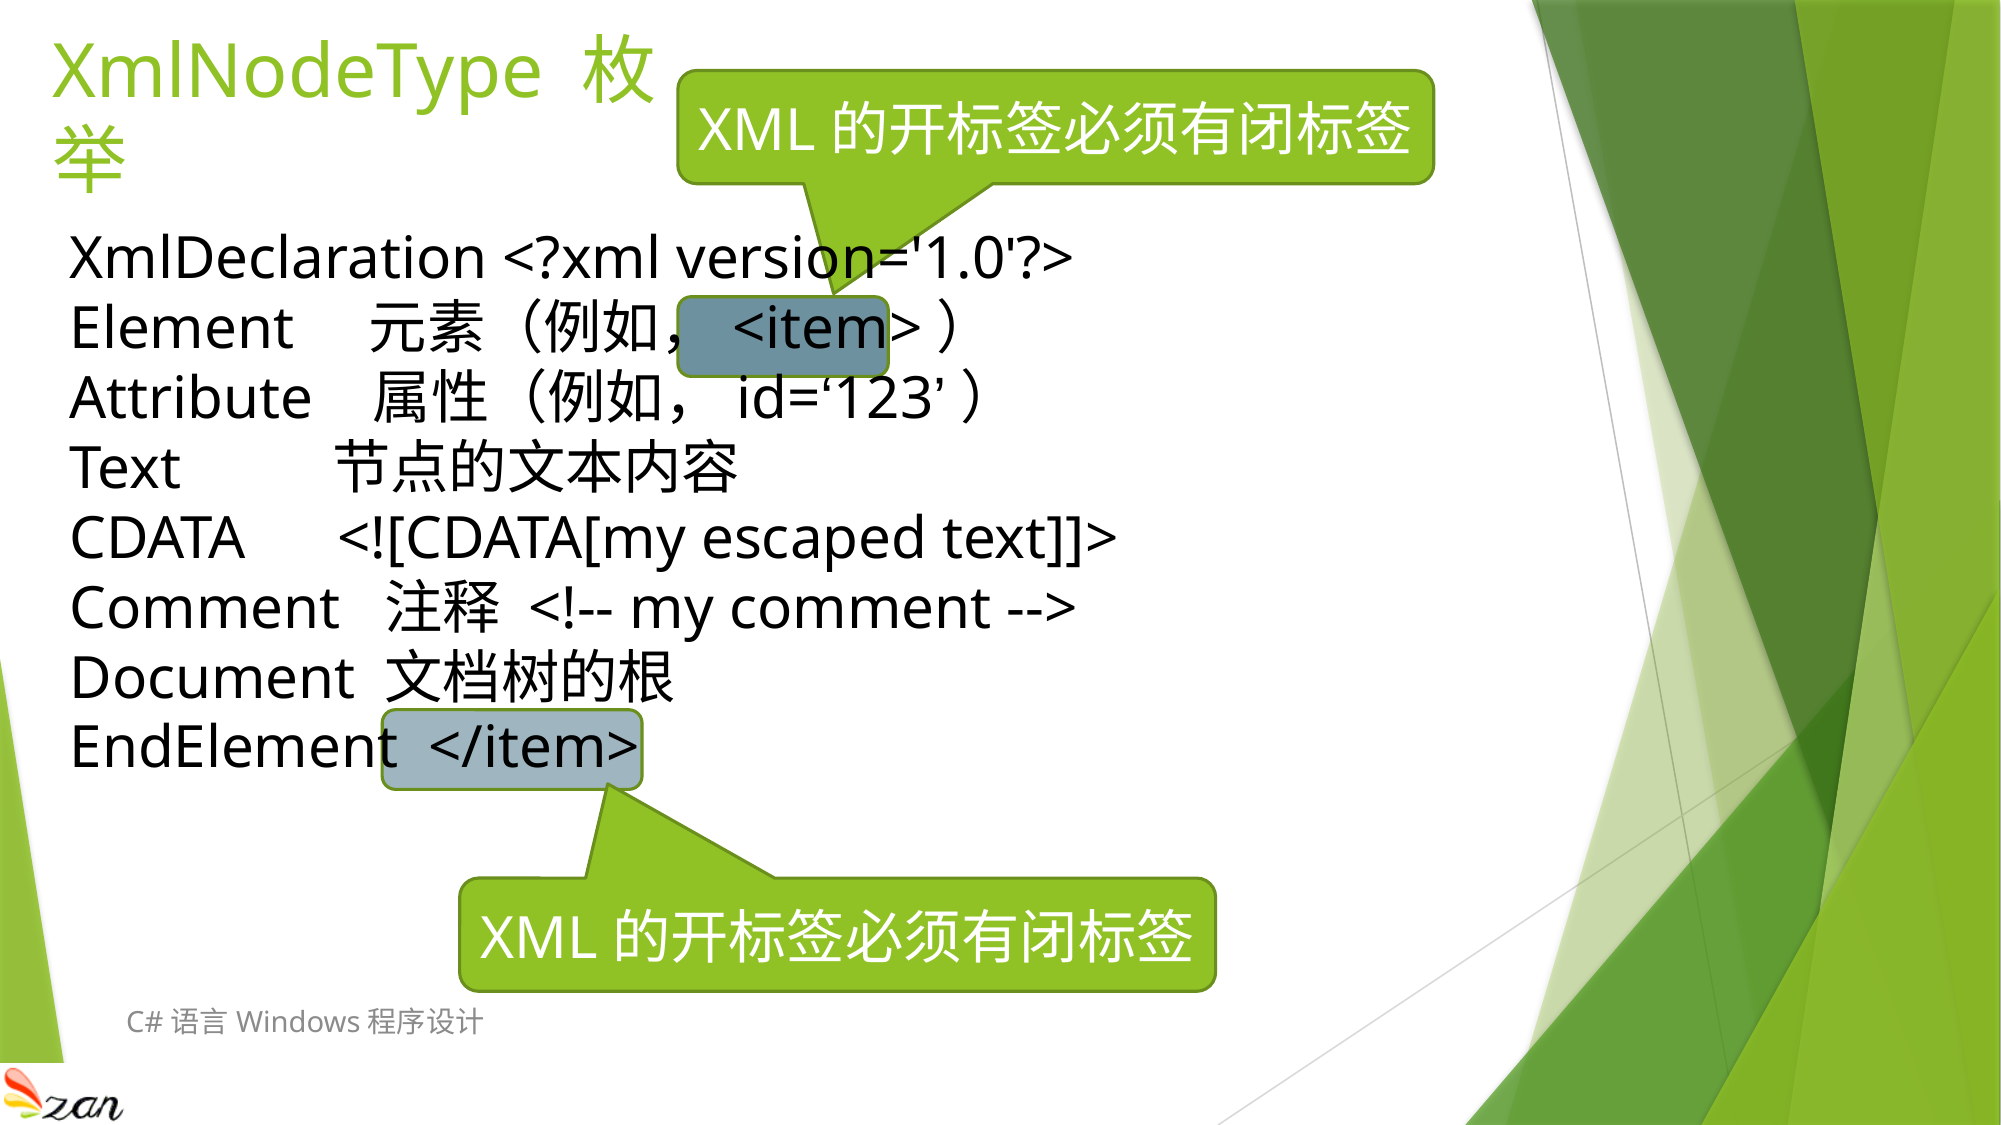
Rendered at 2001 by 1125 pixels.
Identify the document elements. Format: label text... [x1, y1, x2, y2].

text_box XmlDeclaration <?xml version='1.0'?> Element 元素（例如，<item>） Attribute 属性（例如，id=‘123’） Text 节点的文本内容 CDATA <![CDATA[my escaped text]]> Comment 注释 <!-- my comment --> Document 文档树的根 EndElement </item> [54, 212, 1149, 787]
text_box [385, 787, 605, 791]
text_box XML的开标签必须有闭标签 [458, 782, 1218, 993]
text_box [619, 787, 639, 791]
title XmlNodeType 枚举 [37, 15, 739, 156]
footer C#语言Windows程序设计 [111, 991, 1145, 1051]
picture [0, 1063, 128, 1125]
text_box XML的开标签必须有闭标签 [676, 68, 1436, 212]
